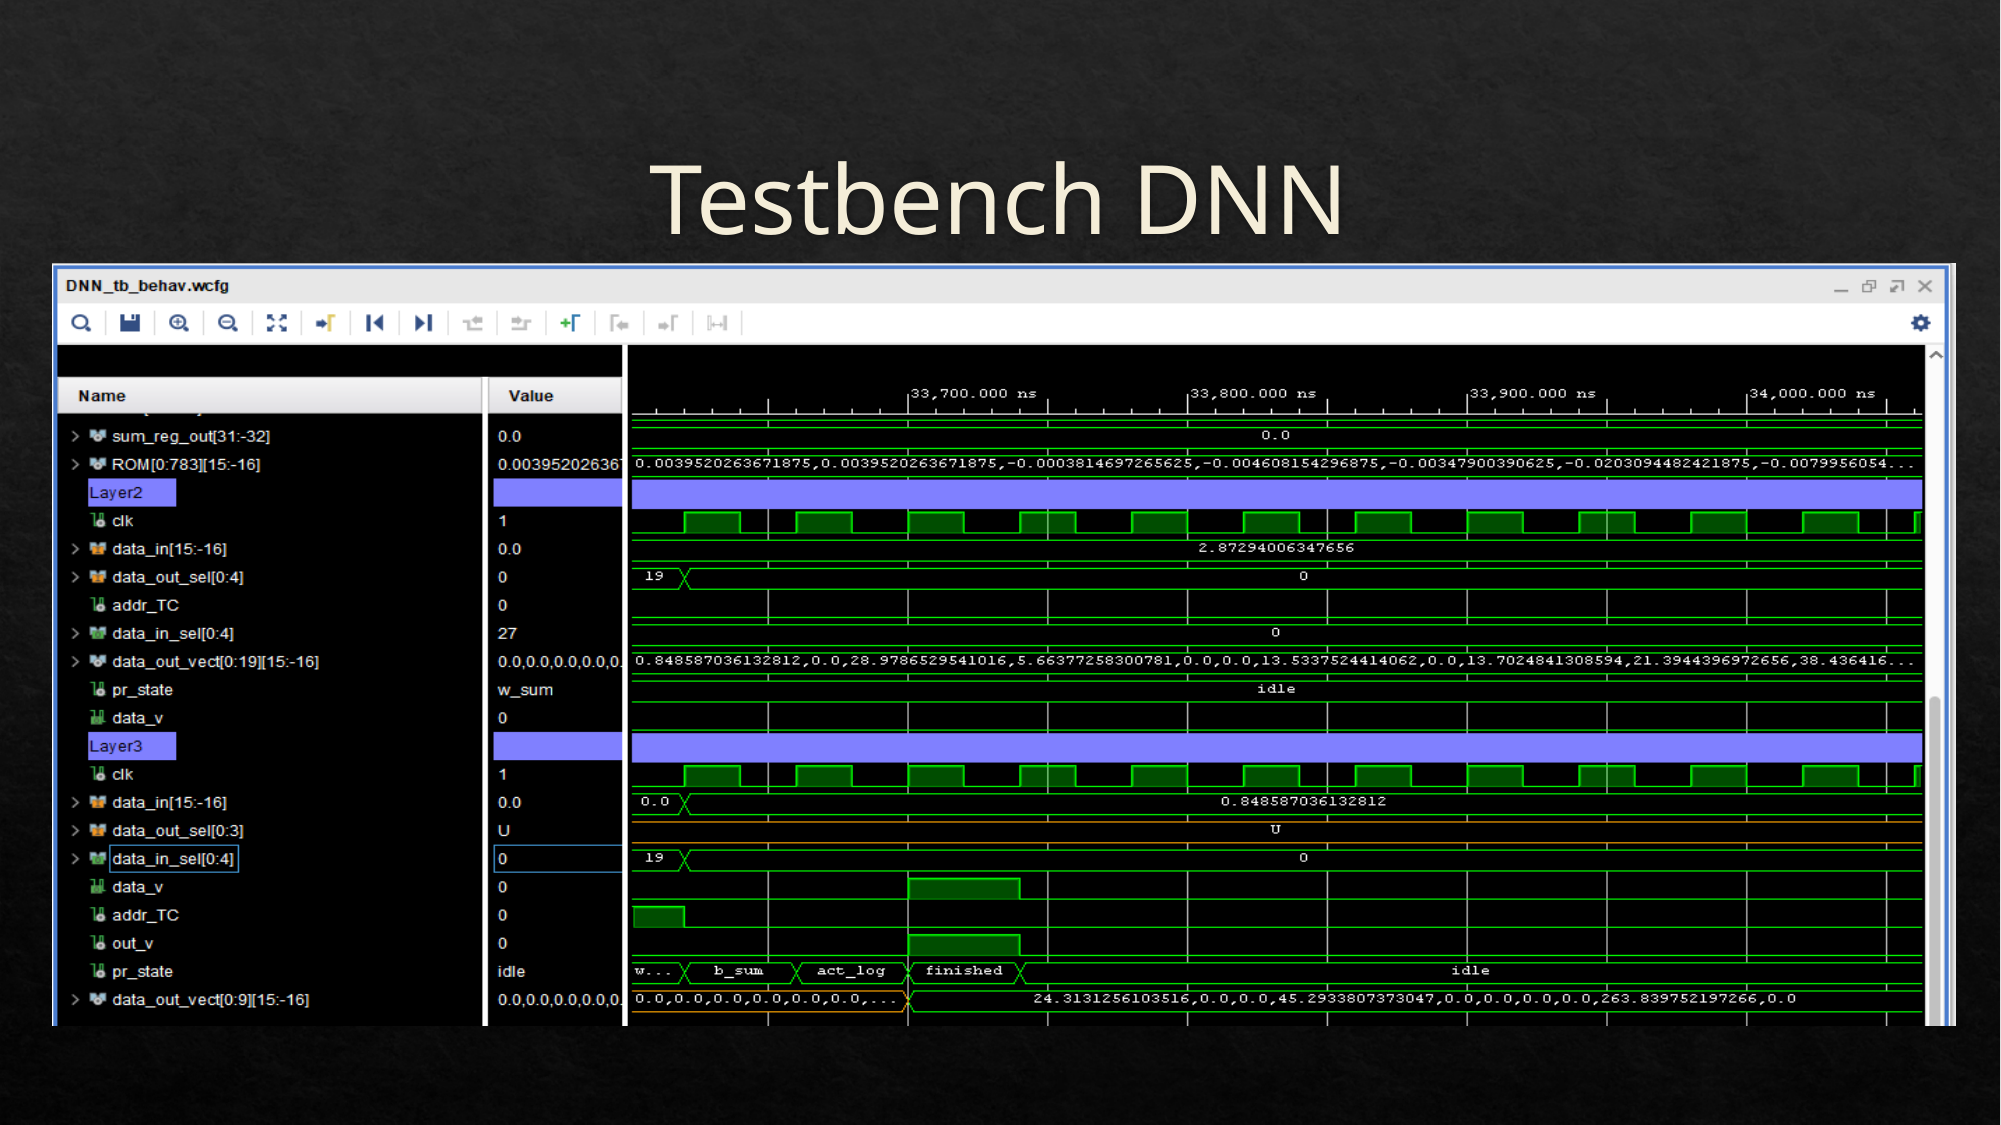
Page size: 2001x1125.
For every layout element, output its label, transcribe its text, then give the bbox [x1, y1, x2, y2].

title Testbench DNN [149, 99, 1849, 260]
picture [52, 263, 1956, 1026]
